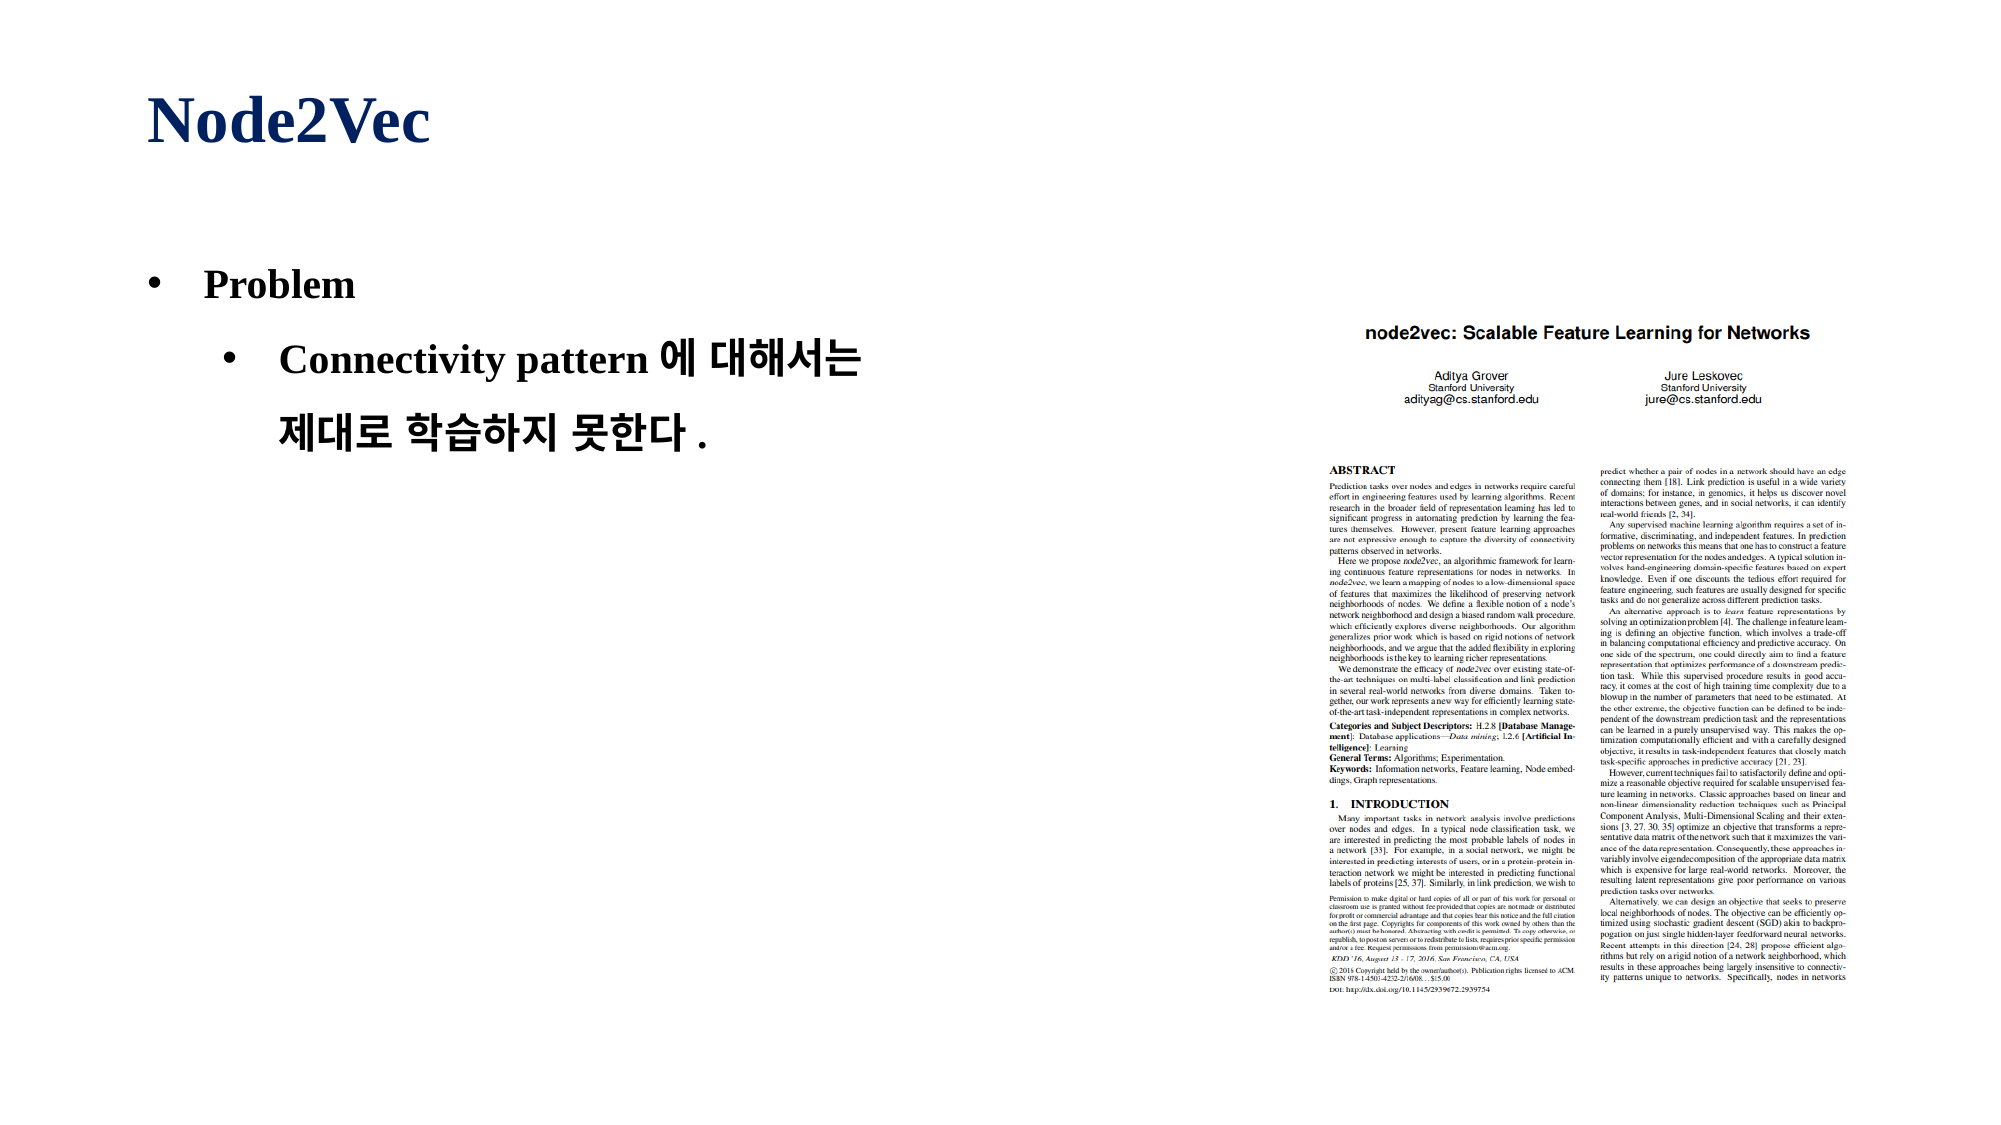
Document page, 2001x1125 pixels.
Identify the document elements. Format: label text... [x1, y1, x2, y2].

title Node2Vec [132, 73, 1895, 169]
text_box Problem Connectivity pattern에 대해서는 제대로 학습하지 못한다. [132, 224, 1895, 1002]
picture [1282, 262, 1895, 1058]
